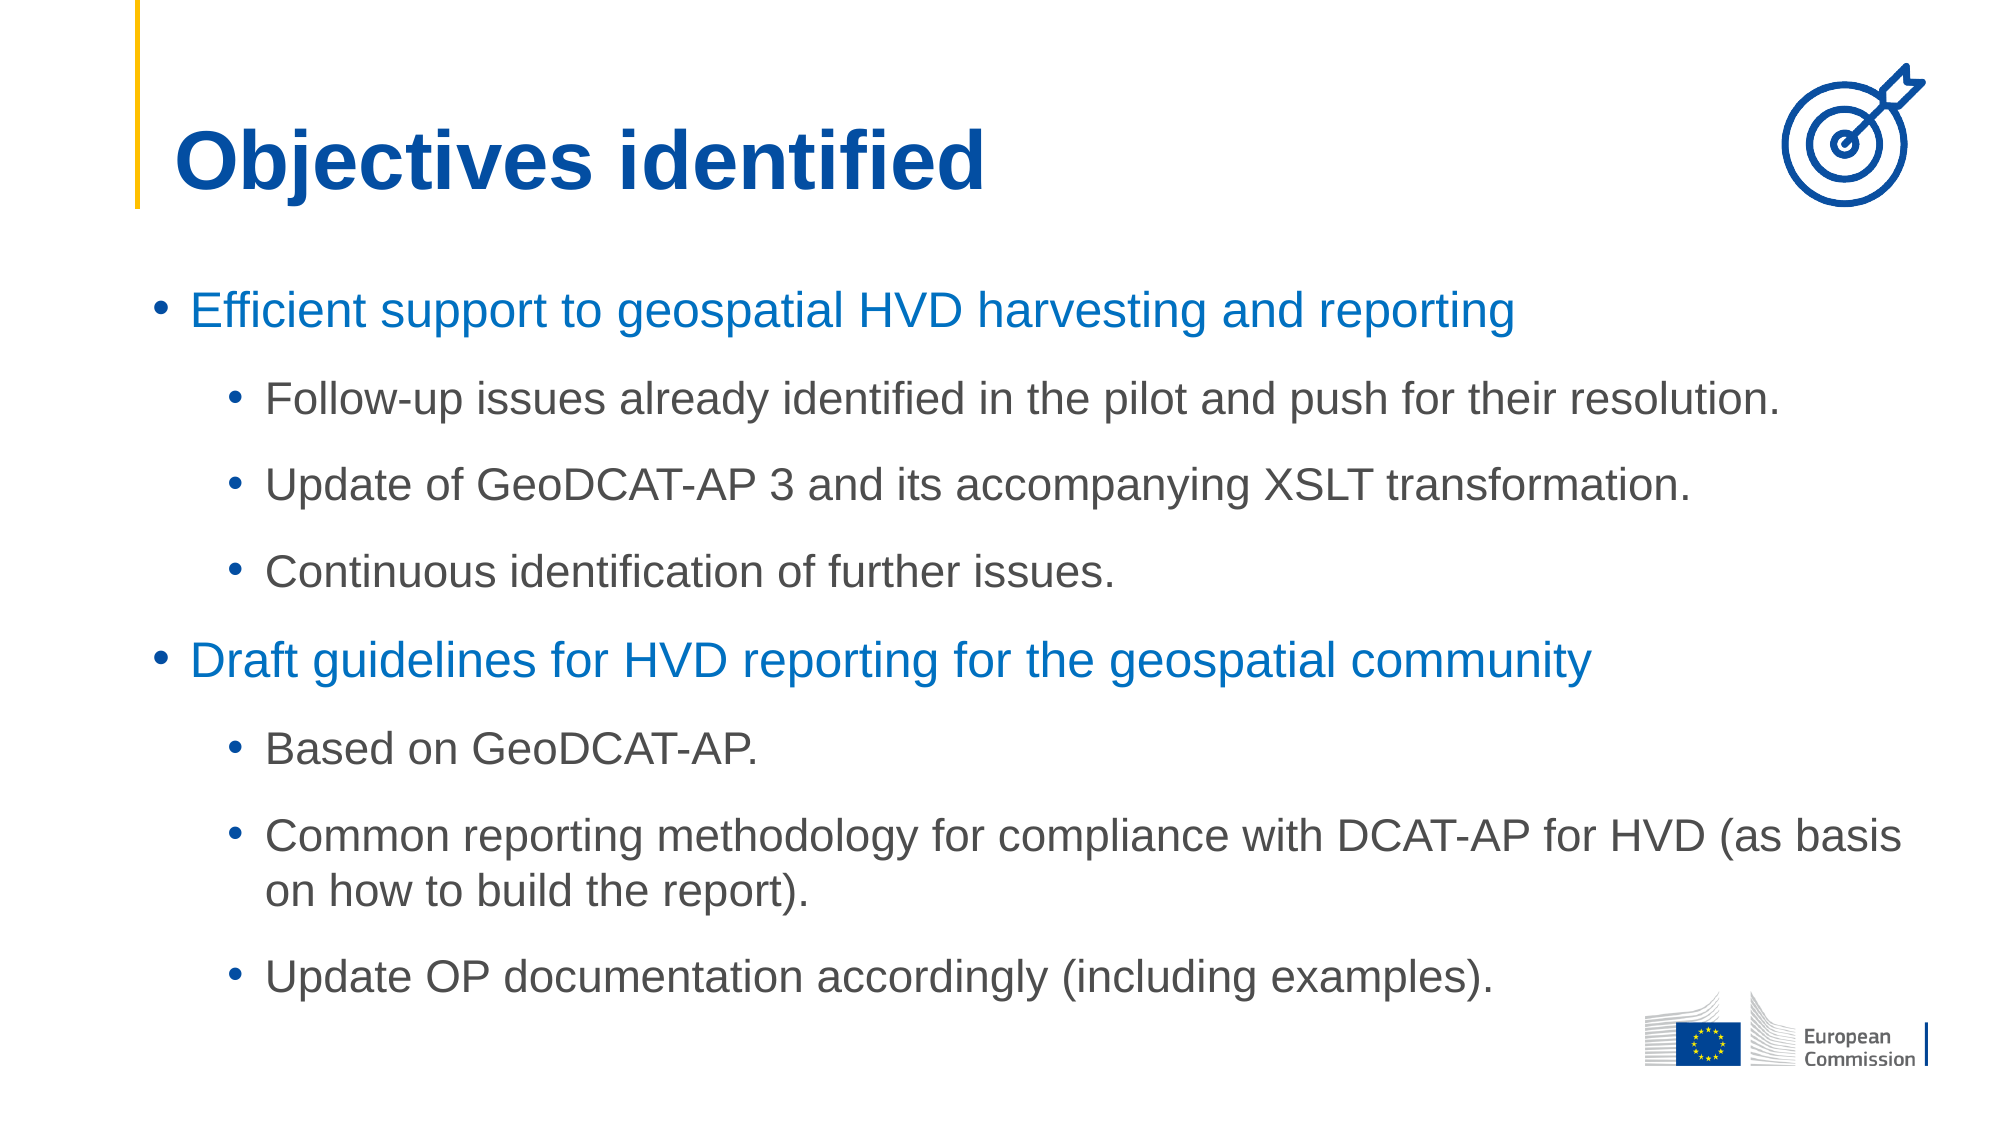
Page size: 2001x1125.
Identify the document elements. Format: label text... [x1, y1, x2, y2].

title Objectives identified [159, 79, 1771, 208]
picture [1645, 991, 1928, 1066]
picture [1771, 44, 1933, 222]
list Efficient support to geospatial HVD harvesting and reporting Follow-up issues already identified in the pilot and push for their resolution. Update of GeoDCAT-AP 3 and its accompanying XSLT transformation. Continuous identification of further issues. Draft guidelines for HVD reporting for the geospatial community Based on GeoDCAT-AP. Common reporting methodology for compliance with DCAT-AP for HVD (as basis on how to build the report). Update OP documentation accordingly (including examples). [137, 270, 1927, 907]
